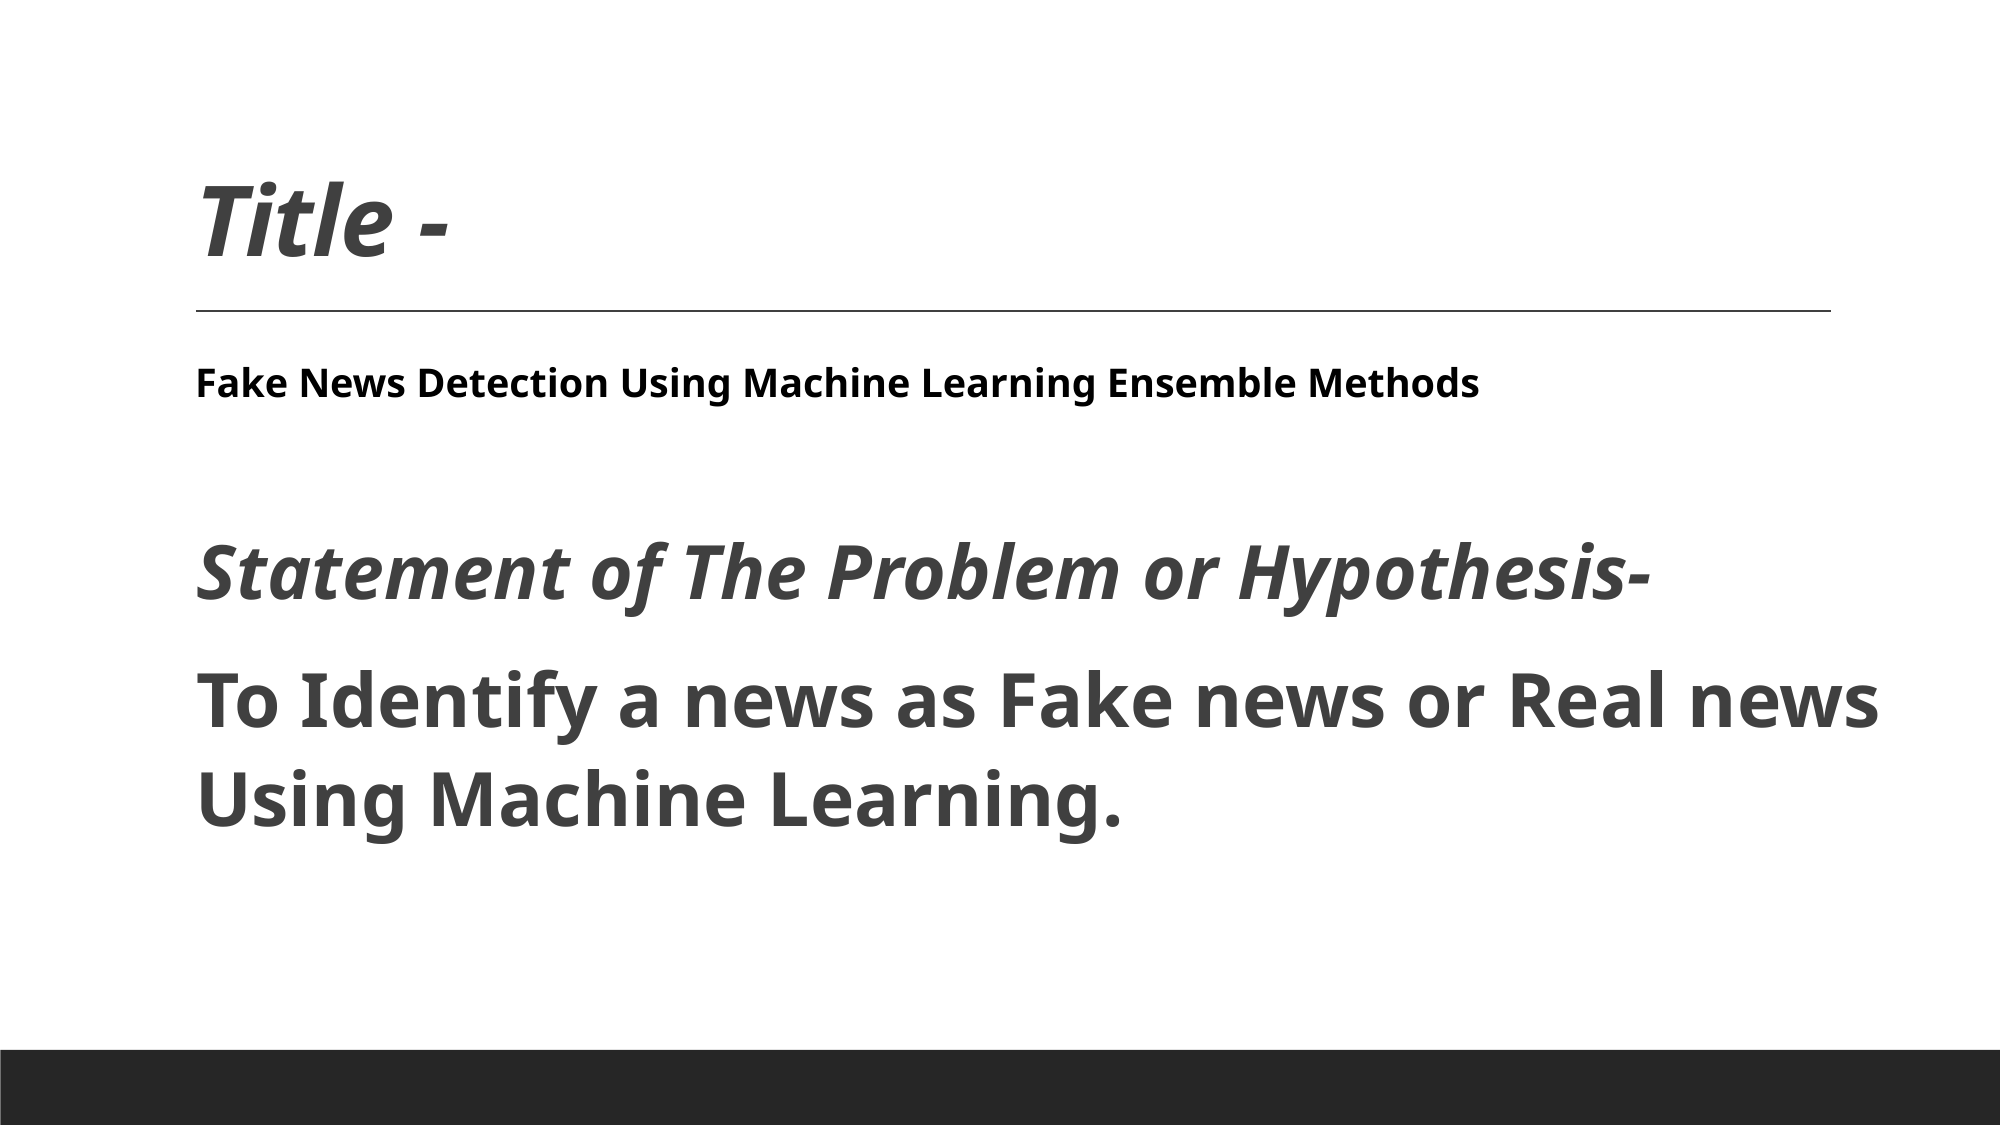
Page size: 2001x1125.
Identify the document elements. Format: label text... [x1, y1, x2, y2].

list Fake News Detection Using Machine Learning Ensemble Methods Statement of The Problem or Hypothesis- To Identify a news as Fake news or Real news Using Machine Learning. [180, 345, 1895, 963]
title Title - [180, 47, 1830, 285]
